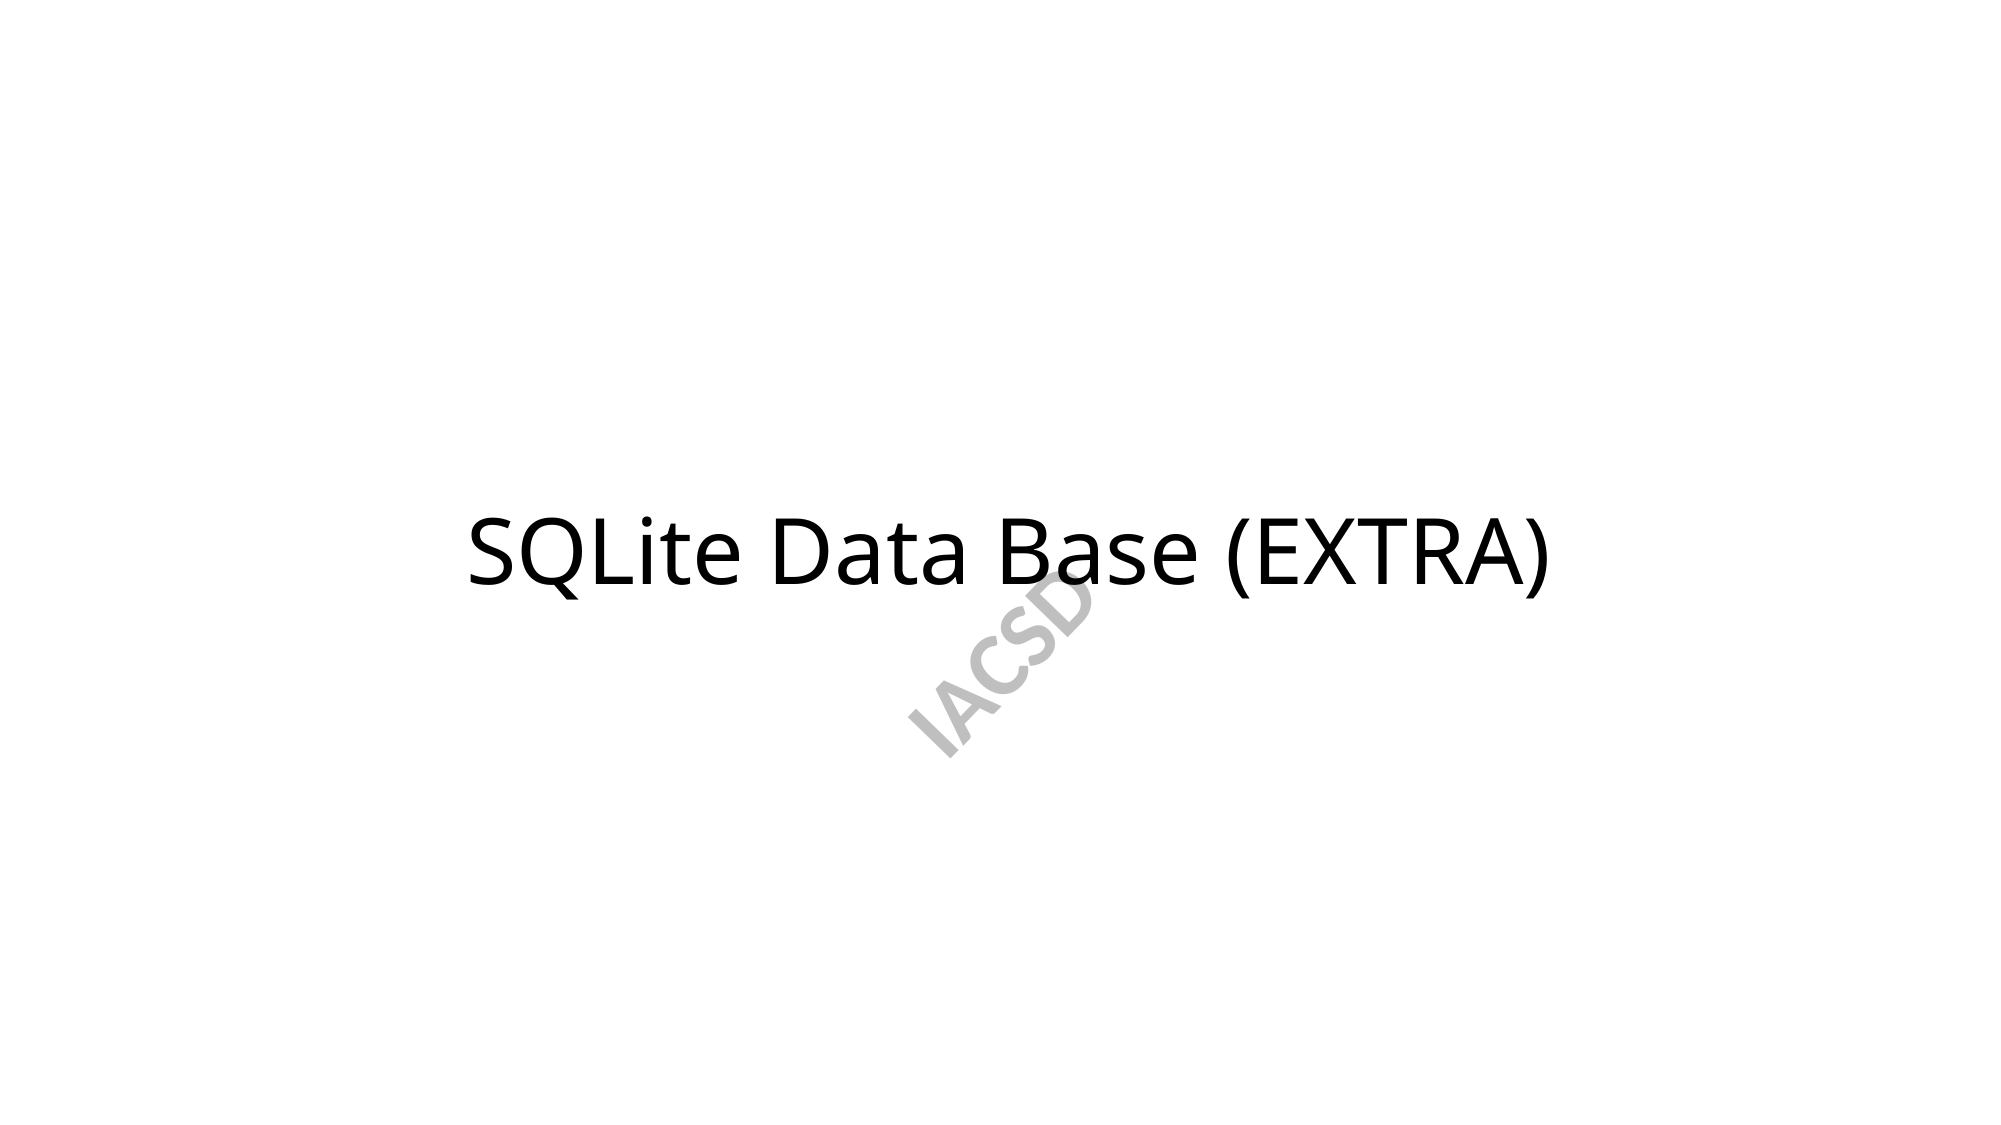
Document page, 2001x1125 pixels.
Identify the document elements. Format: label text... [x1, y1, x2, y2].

title SQLite Data Base (EXTRA) [146, 446, 1872, 664]
